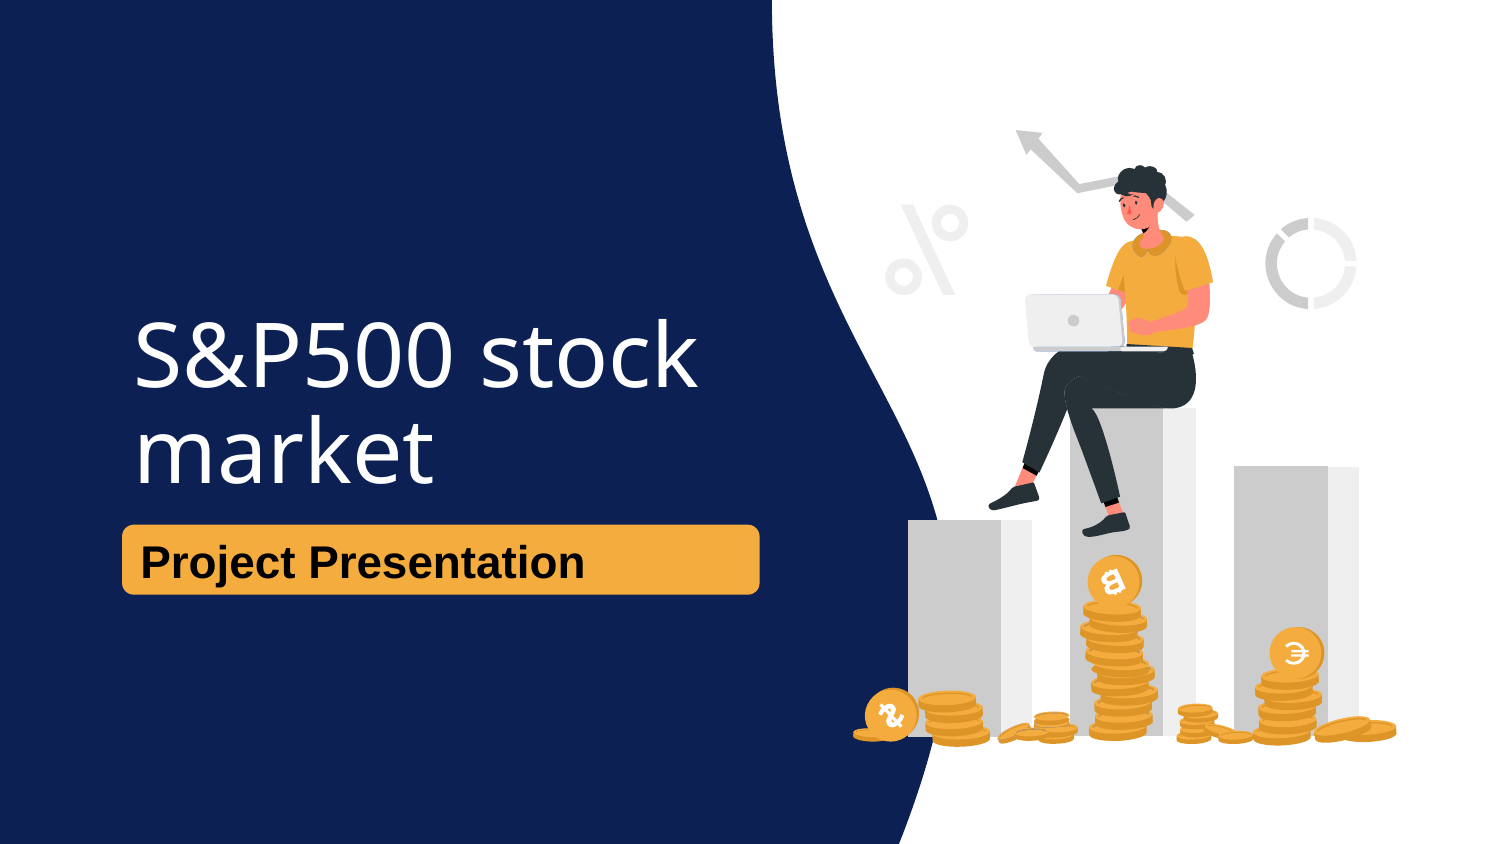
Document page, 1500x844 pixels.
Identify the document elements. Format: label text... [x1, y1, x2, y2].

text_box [852, 129, 1397, 747]
text_box Project Presentation [122, 524, 760, 595]
title S&P500 stock market [118, 304, 847, 510]
